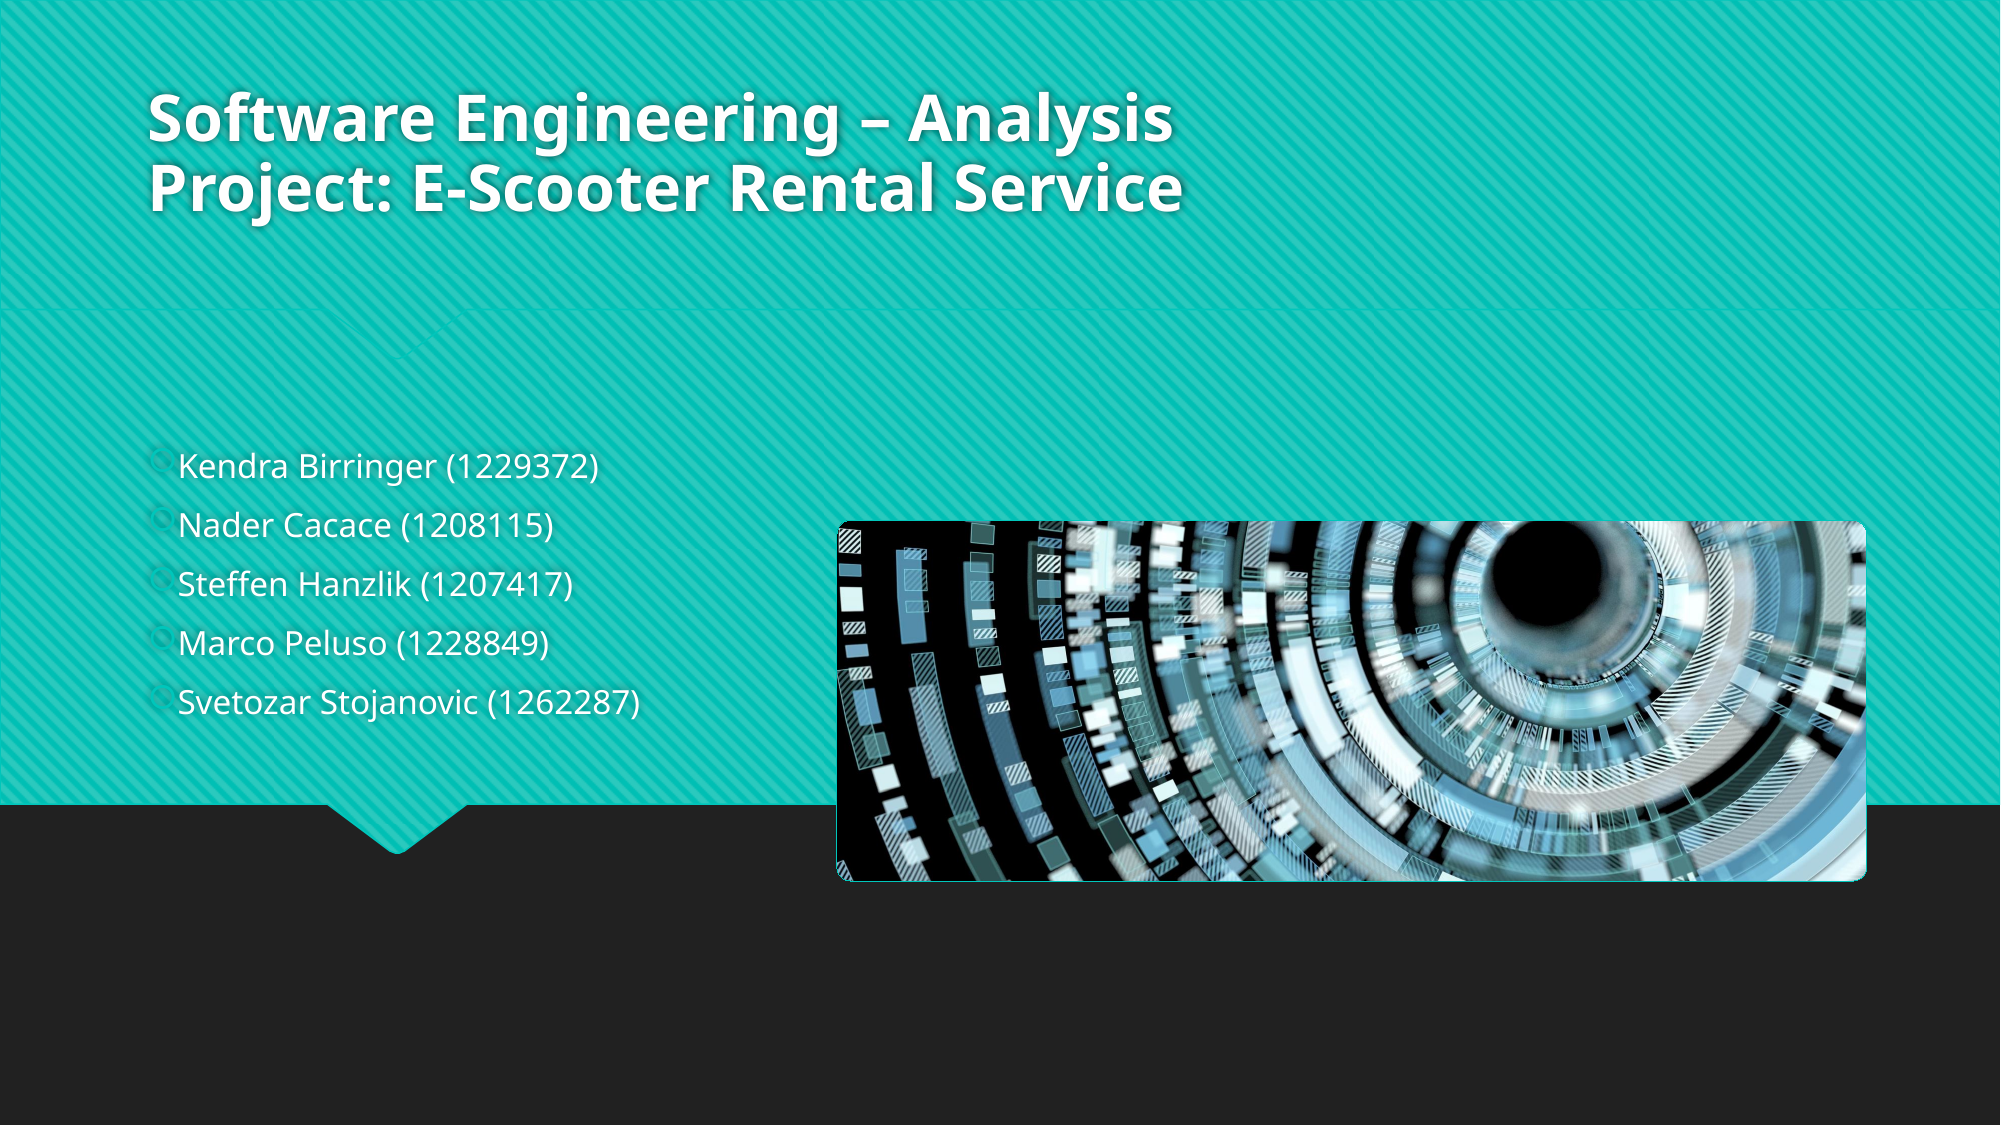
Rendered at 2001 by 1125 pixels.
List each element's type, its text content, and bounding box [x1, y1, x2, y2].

subtitle Kendra Birringer (1229372) Nader Cacace (1208115) Steffen Hanzlik (1207417) Marco Peluso (1228849) Svetozar Stojanovic (1262287) [132, 285, 762, 882]
title Software Engineering – Analysis Project: E-Scooter Rental Service [132, 73, 1868, 233]
text_box [0, 0, 2000, 311]
picture [836, 519, 1867, 882]
